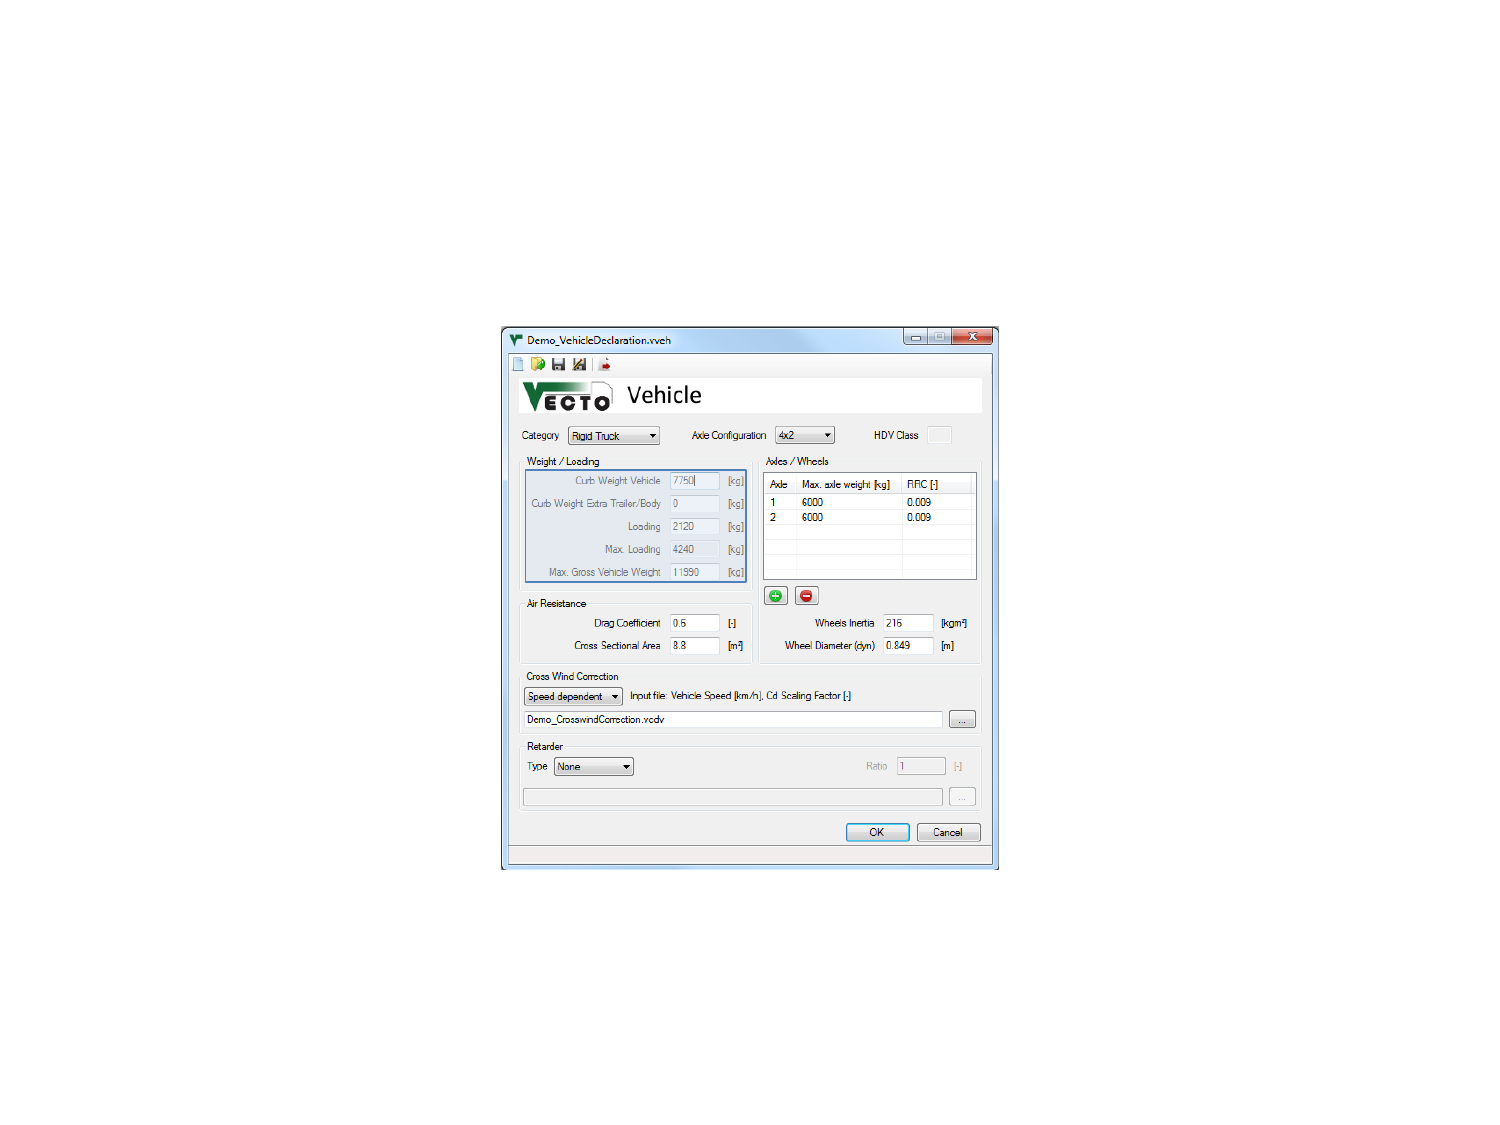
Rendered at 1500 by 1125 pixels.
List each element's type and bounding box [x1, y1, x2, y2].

picture [501, 326, 1000, 870]
